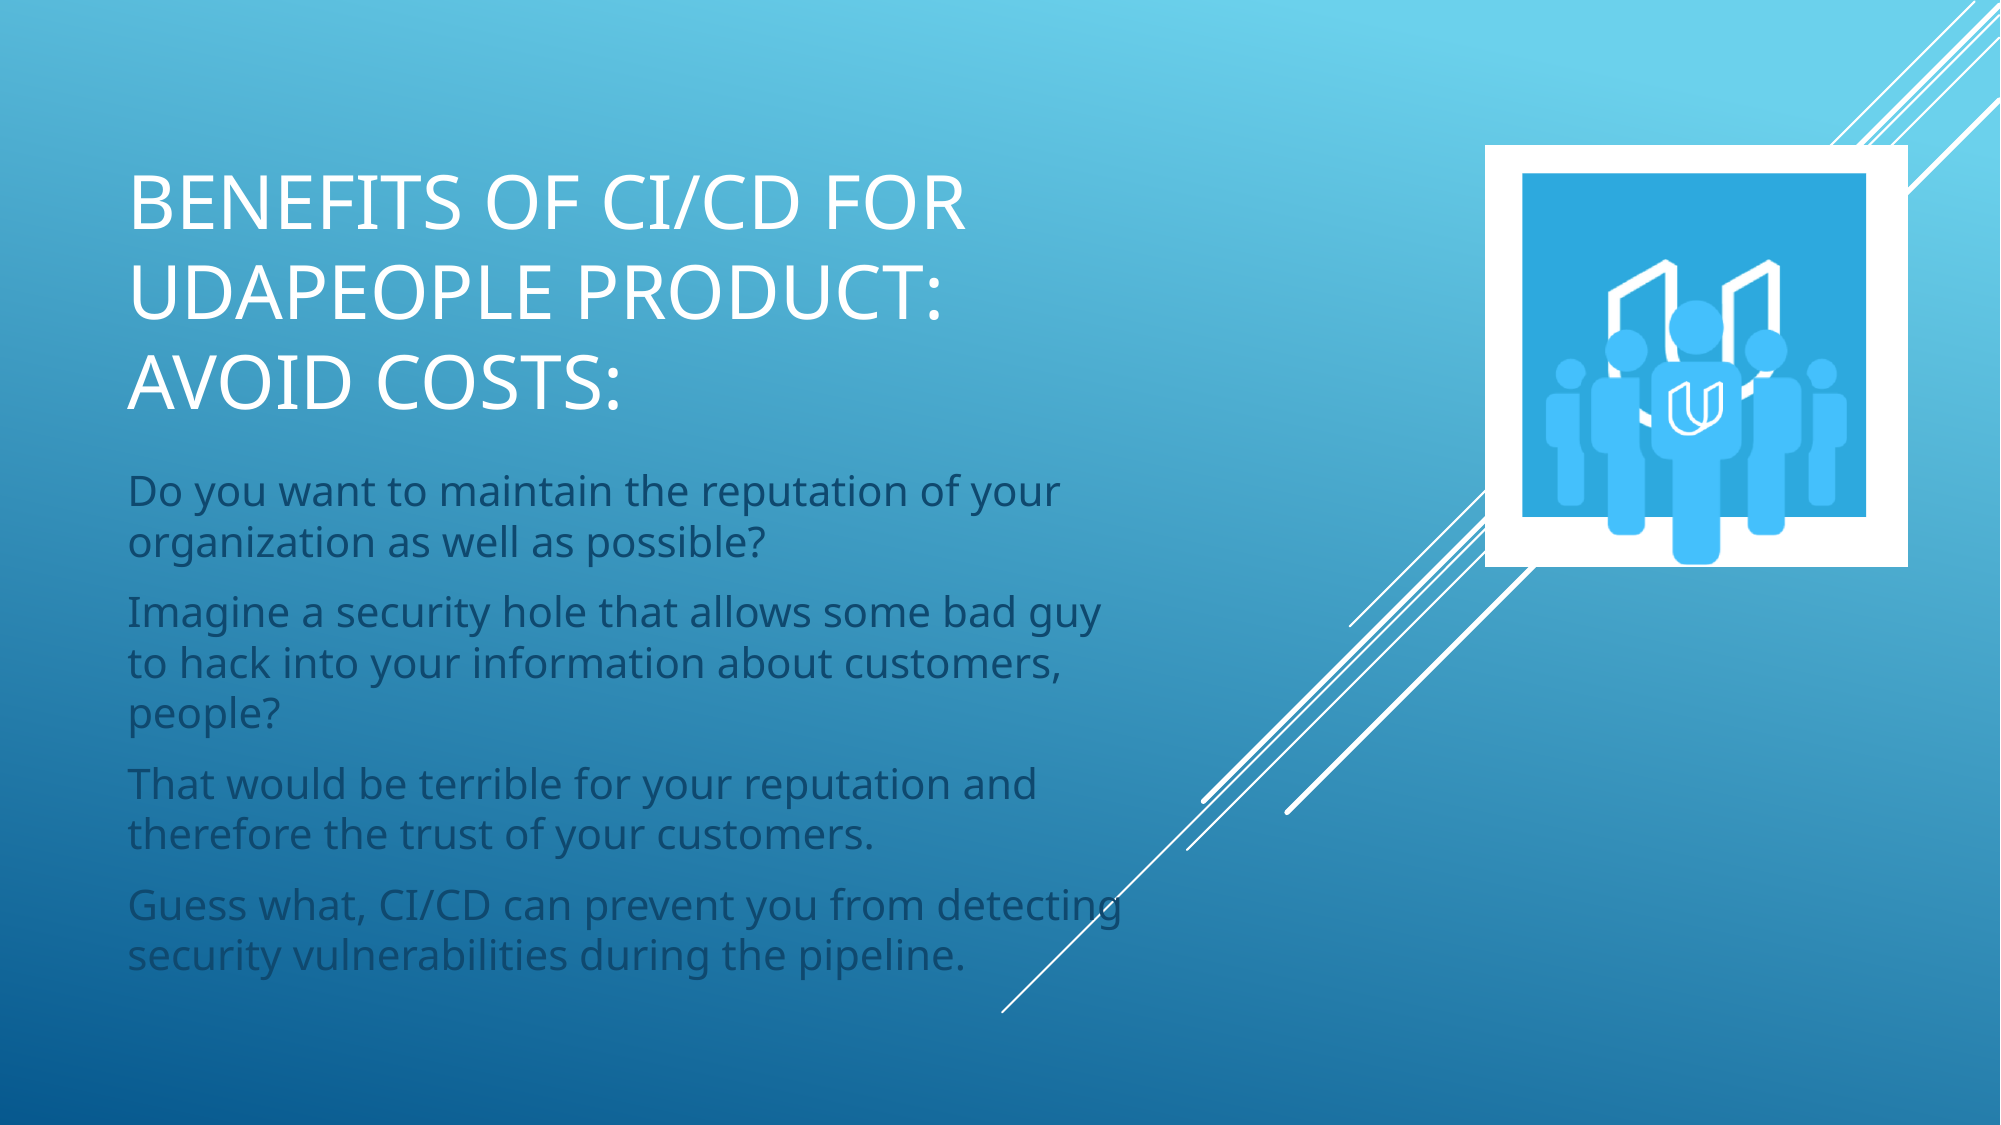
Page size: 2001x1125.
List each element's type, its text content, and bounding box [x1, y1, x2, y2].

subtitle Do you want to maintain the reputation of your organization as well as possible? Imagine a security hole that allows some bad guy to hack into your information about customers, people? That would be terrible for your reputation and therefore the trust of your customers. Guess what, CI/CD can prevent you from detecting security vulnerabilities during the pipeline. [112, 457, 1163, 1025]
picture [1485, 145, 1908, 567]
title Benefits of CI/CD for UdaPeople Product: avoid Costs: [112, 146, 1425, 432]
